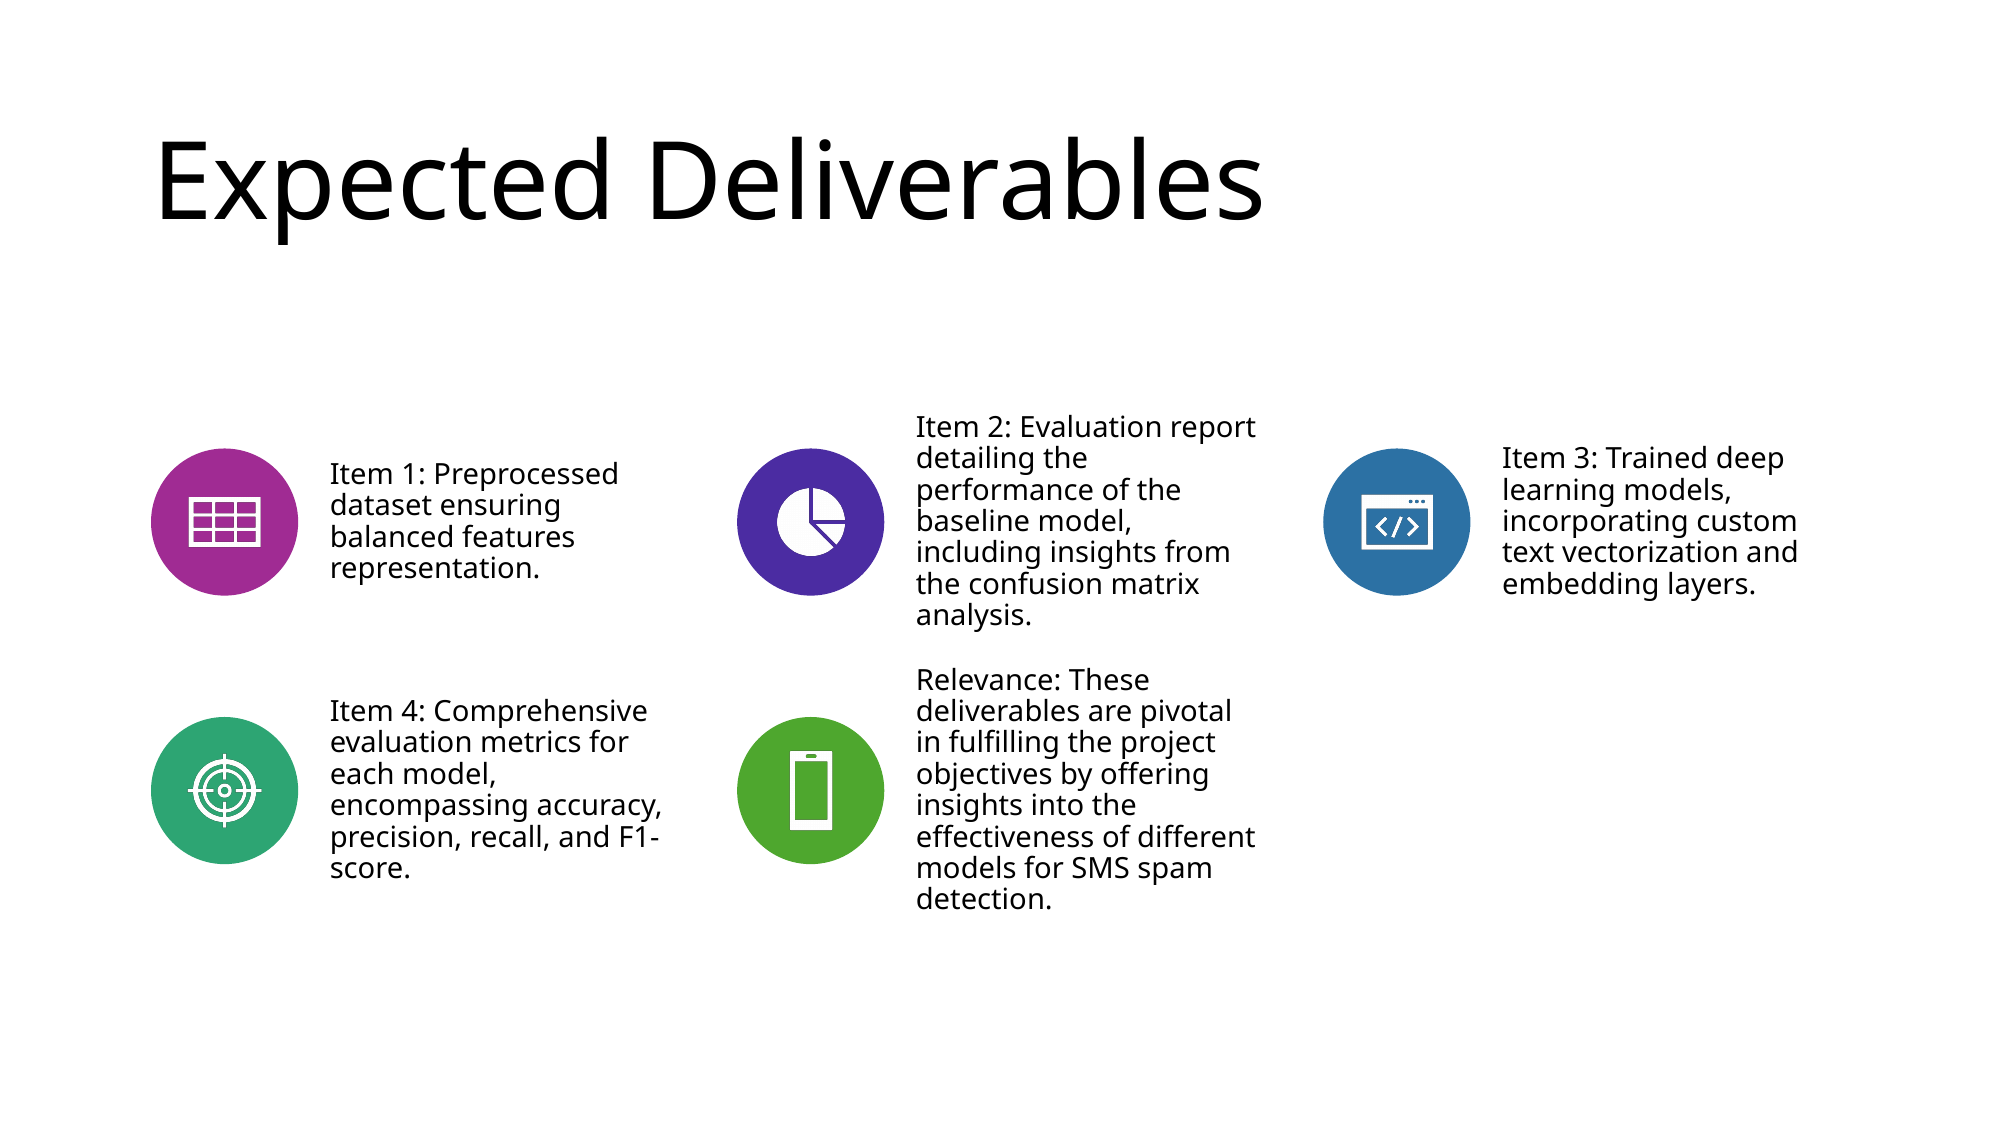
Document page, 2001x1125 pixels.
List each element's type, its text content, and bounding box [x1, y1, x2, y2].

title Expected Deliverables [137, 91, 1863, 278]
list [136, 298, 1863, 1014]
